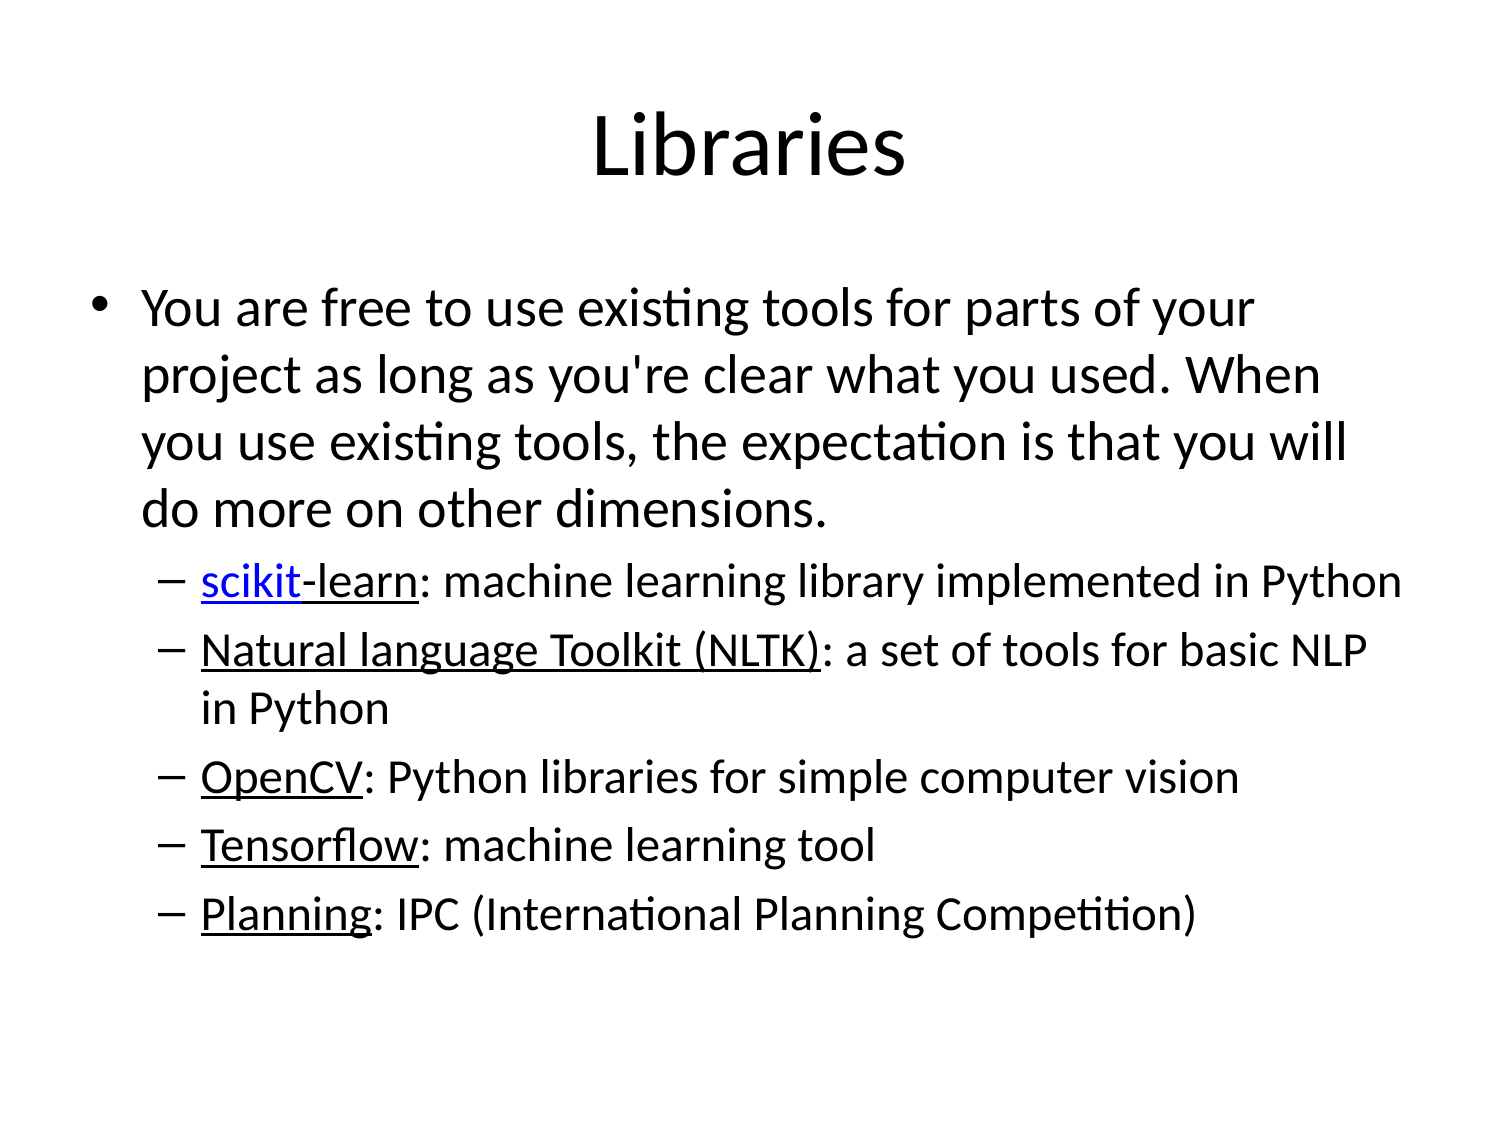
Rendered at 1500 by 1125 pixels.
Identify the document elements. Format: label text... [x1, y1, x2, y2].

title Libraries [75, 45, 1425, 233]
list You are free to use existing tools for parts of your project as long as you're clear what you used. When you use existing tools, the expectation is that you will do more on other dimensions. scikit-learn: machine learning library implemented in Python Natural language Toolkit (NLTK): a set of tools for basic NLP in Python OpenCV: Python libraries for simple computer vision Tensorflow: machine learning tool Planning: IPC (International Planning Competition) [75, 262, 1425, 1005]
